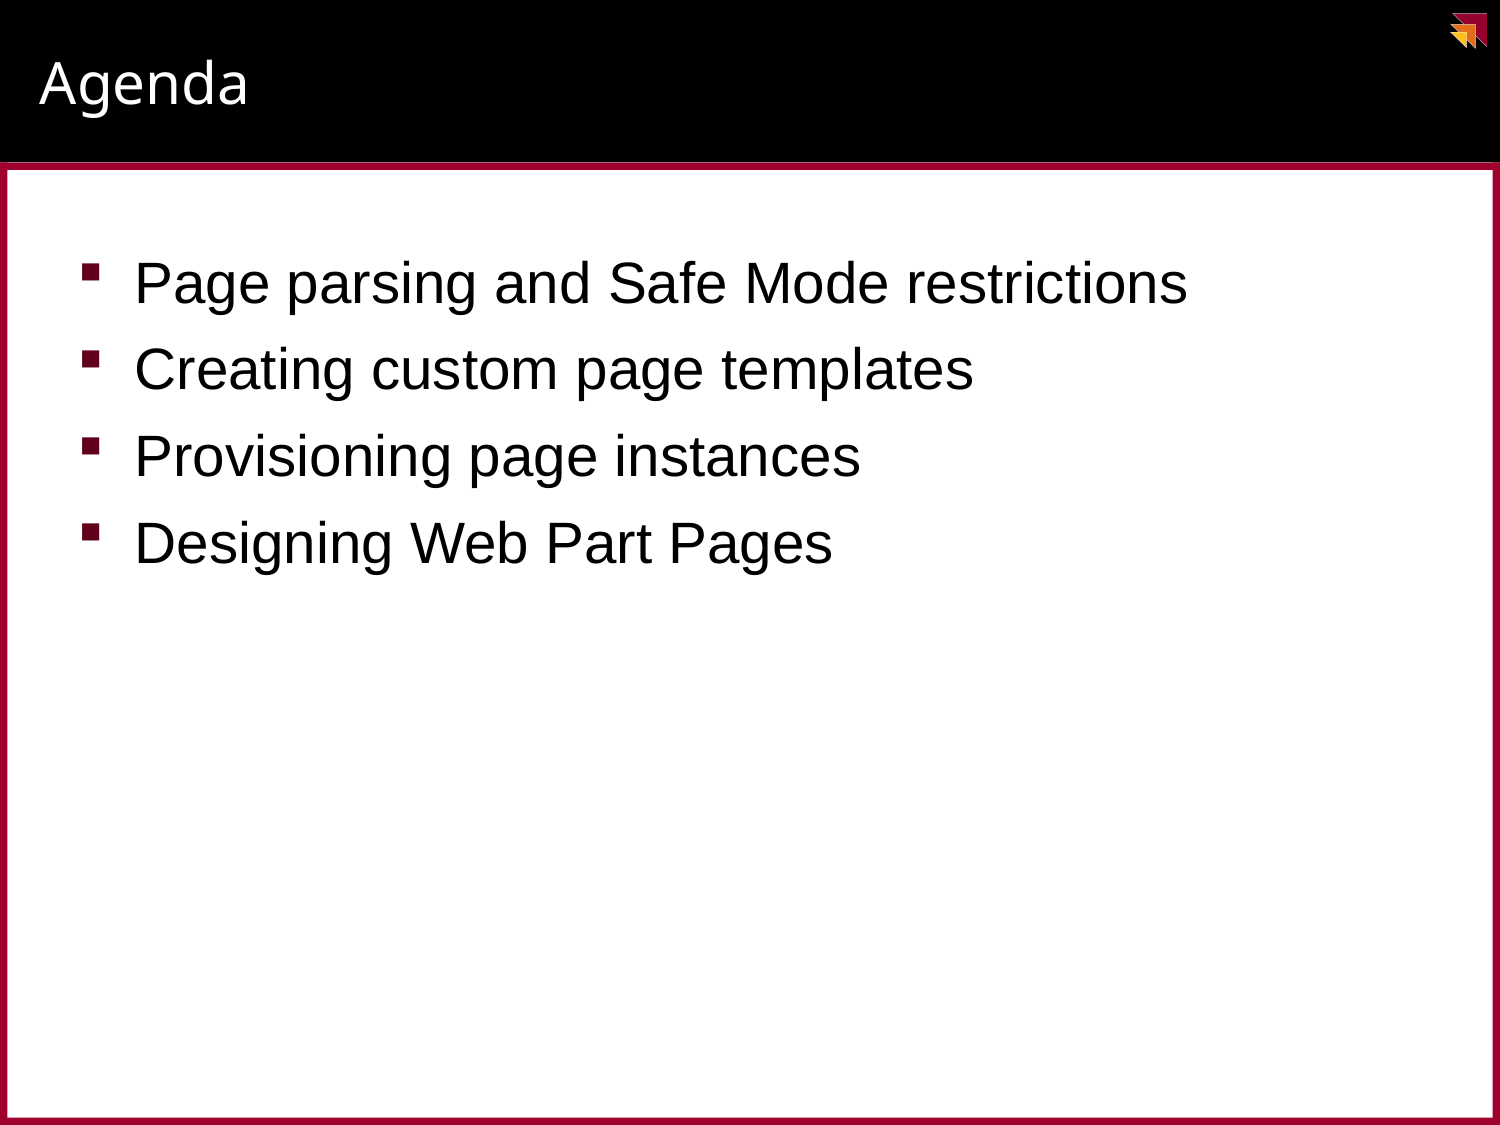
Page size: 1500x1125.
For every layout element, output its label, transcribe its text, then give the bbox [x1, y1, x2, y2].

picture [1450, 13, 1487, 50]
title Agenda [24, 12, 1438, 150]
list Page parsing and Safe Mode restrictions Creating custom page templates Provisioning page instances Designing Web Part Pages [62, 237, 1438, 1088]
